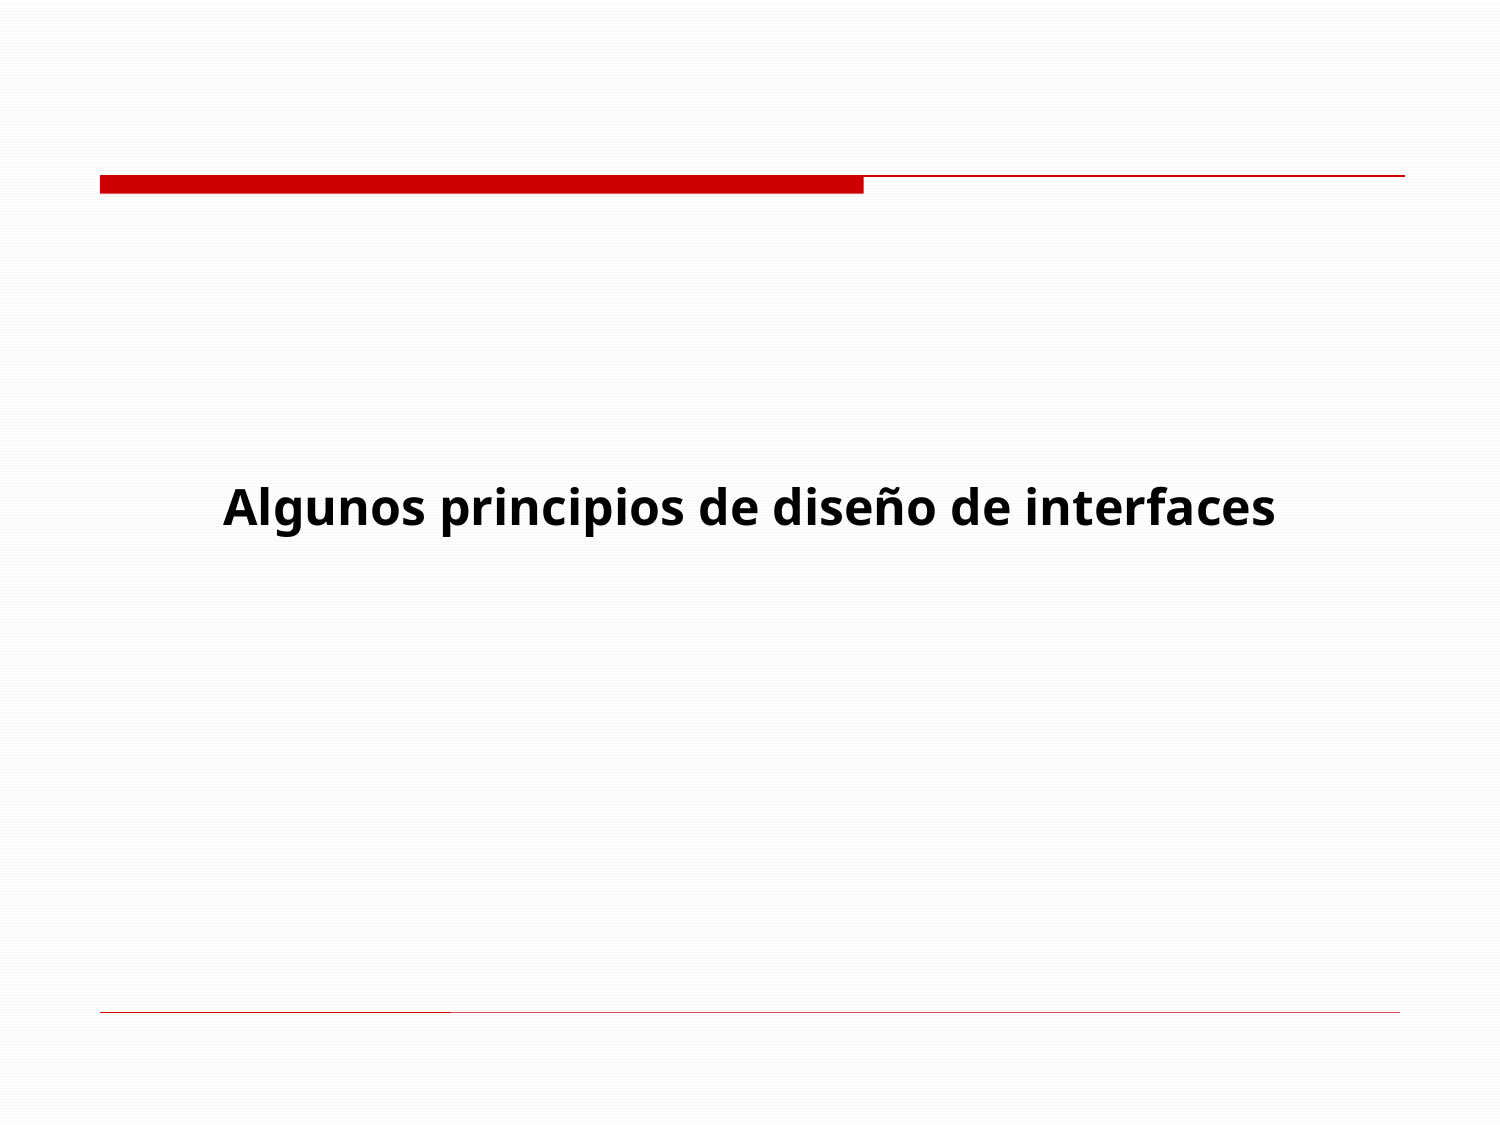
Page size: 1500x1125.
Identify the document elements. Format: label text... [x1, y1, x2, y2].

text_box Algunos principios de diseño de interfaces [149, 467, 1350, 543]
